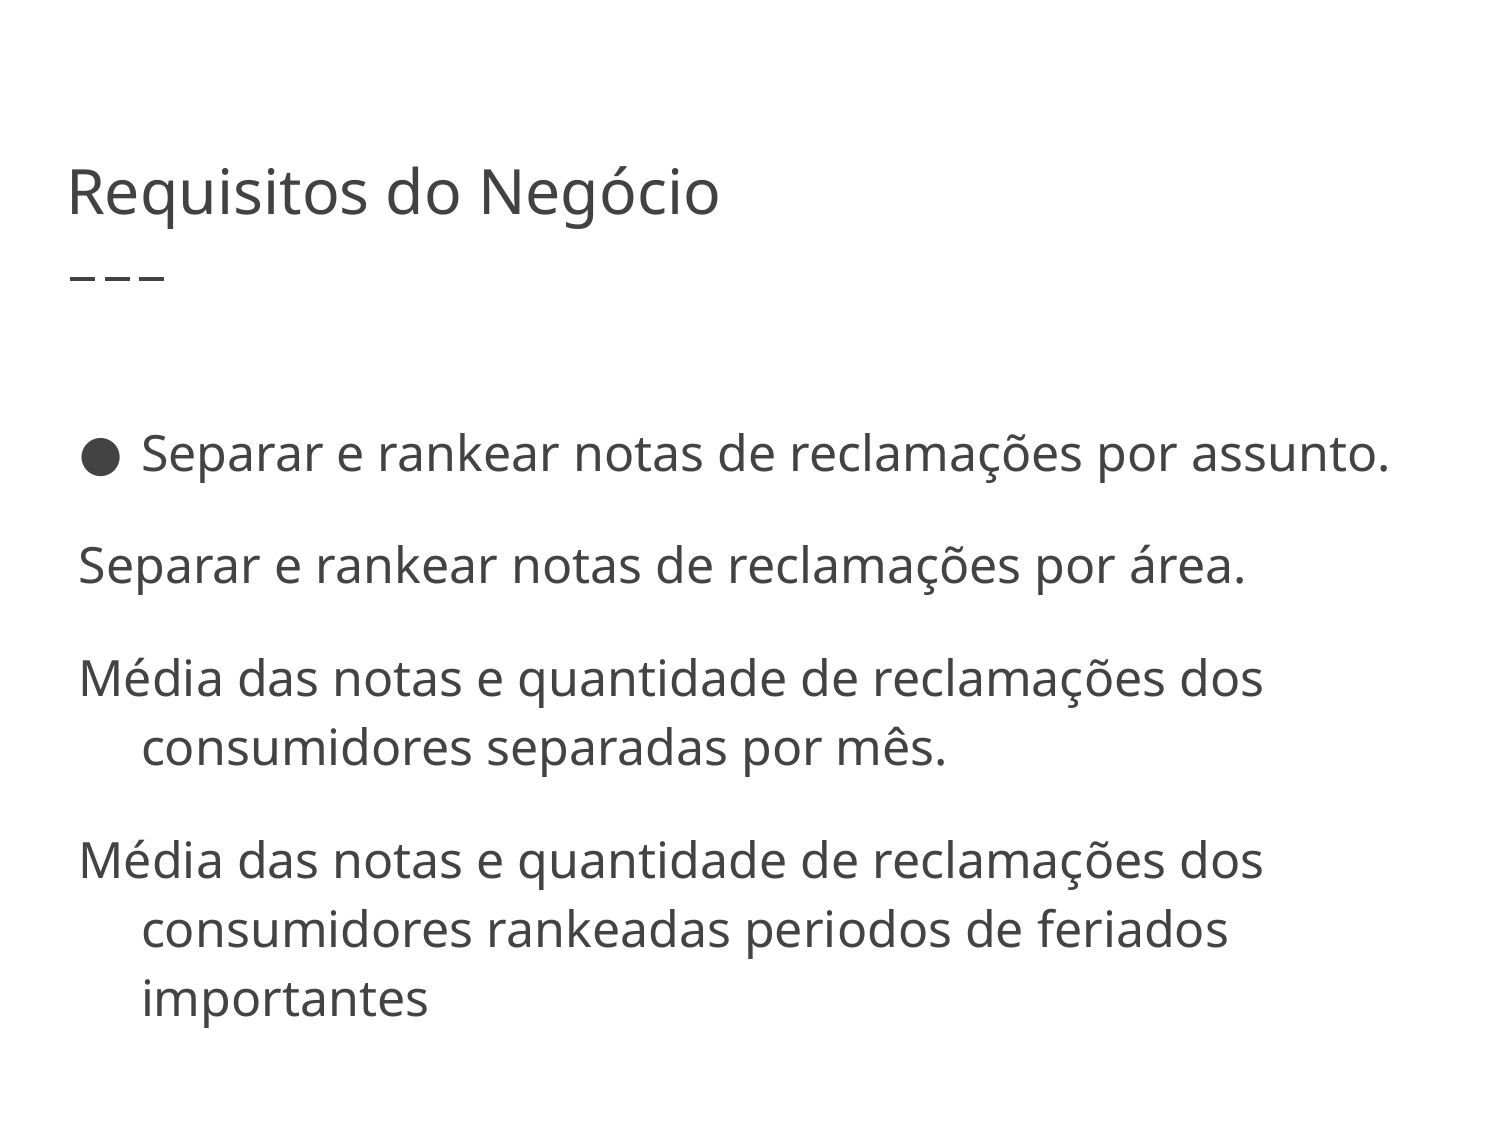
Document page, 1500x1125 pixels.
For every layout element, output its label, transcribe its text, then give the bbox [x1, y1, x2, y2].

title Requisitos do Negócio [51, 81, 1449, 242]
list Separar e rankear notas de reclamações por assunto. Separar e rankear notas de reclamações por área. Média das notas e quantidade de reclamações dos consumidores separadas por mês. Média das notas e quantidade de reclamações dos consumidores rankeadas periodos de feriados importantes [51, 396, 1449, 1025]
